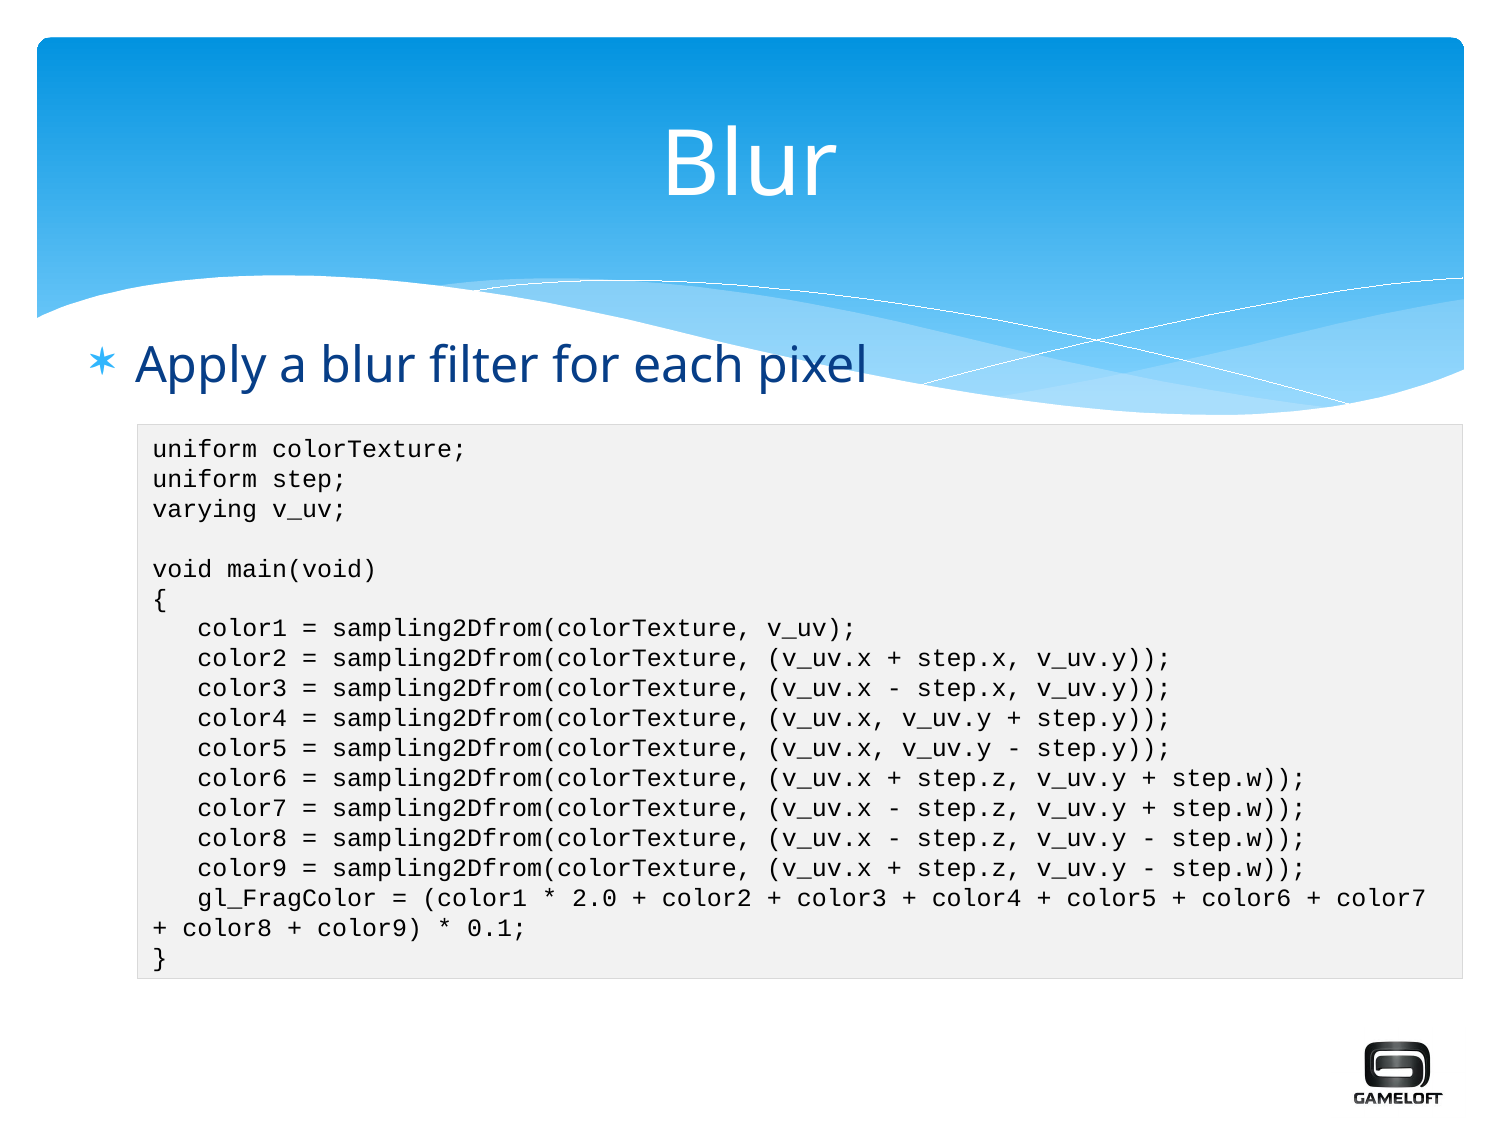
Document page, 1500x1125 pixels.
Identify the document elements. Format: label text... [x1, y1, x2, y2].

picture [1331, 1027, 1466, 1118]
title Blur [75, 55, 1425, 261]
text_box uniform colorTexture; uniform step; varying v_uv; void main(void) { color1 = sampling2Dfrom(colorTexture, v_uv); color2 = sampling2Dfrom(colorTexture, (v_uv.x + step.x, v_uv.y)); color3 = sampling2Dfrom(colorTexture, (v_uv.x - step.x, v_uv.y)); color4 = sampling2Dfrom(colorTexture, (v_uv.x, v_uv.y + step.y)); color5 = sampling2Dfrom(colorTexture, (v_uv.x, v_uv.y - step.y)); color6 = sampling2Dfrom(colorTexture, (v_uv.x + step.z, v_uv.y + step.w)); color7 = sampling2Dfrom(colorTexture, (v_uv.x - step.z, v_uv.y + step.w)); color8 = sampling2Dfrom(colorTexture, (v_uv.x - step.z, v_uv.y - step.w)); color9 = sampling2Dfrom(colorTexture, (v_uv.x + step.z, v_uv.y - step.w)); gl_FragColor = (color1 * 2.0 + color2 + color3 + color4 + color5 + color6 + color7 + color8 + color9) * 0.1; } [137, 424, 1463, 979]
list Apply a blur filter for each pixel [75, 324, 1425, 1005]
